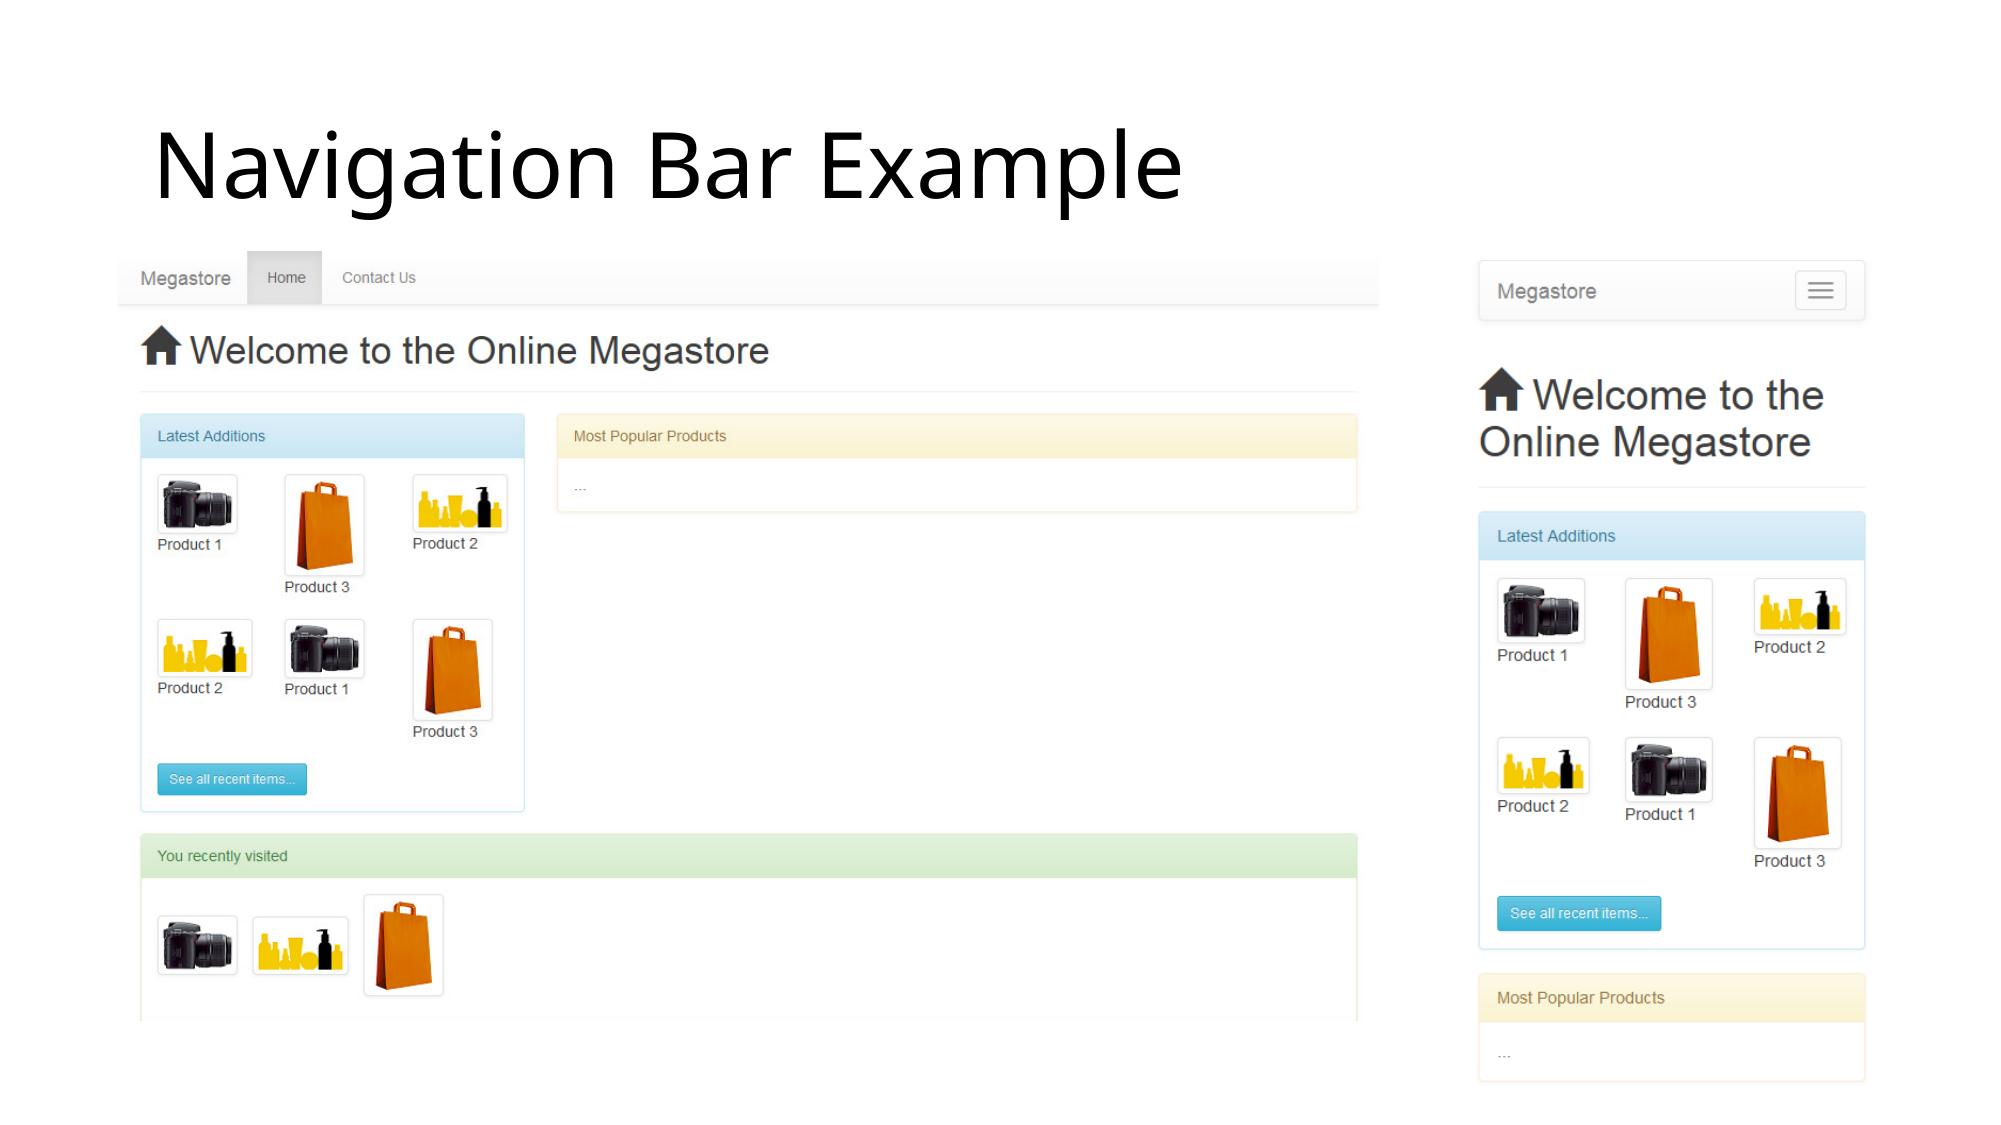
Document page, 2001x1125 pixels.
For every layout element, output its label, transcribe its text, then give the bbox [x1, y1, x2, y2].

title Navigation Bar Example [137, 59, 1863, 278]
picture [1461, 260, 1883, 1088]
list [117, 251, 1380, 1021]
